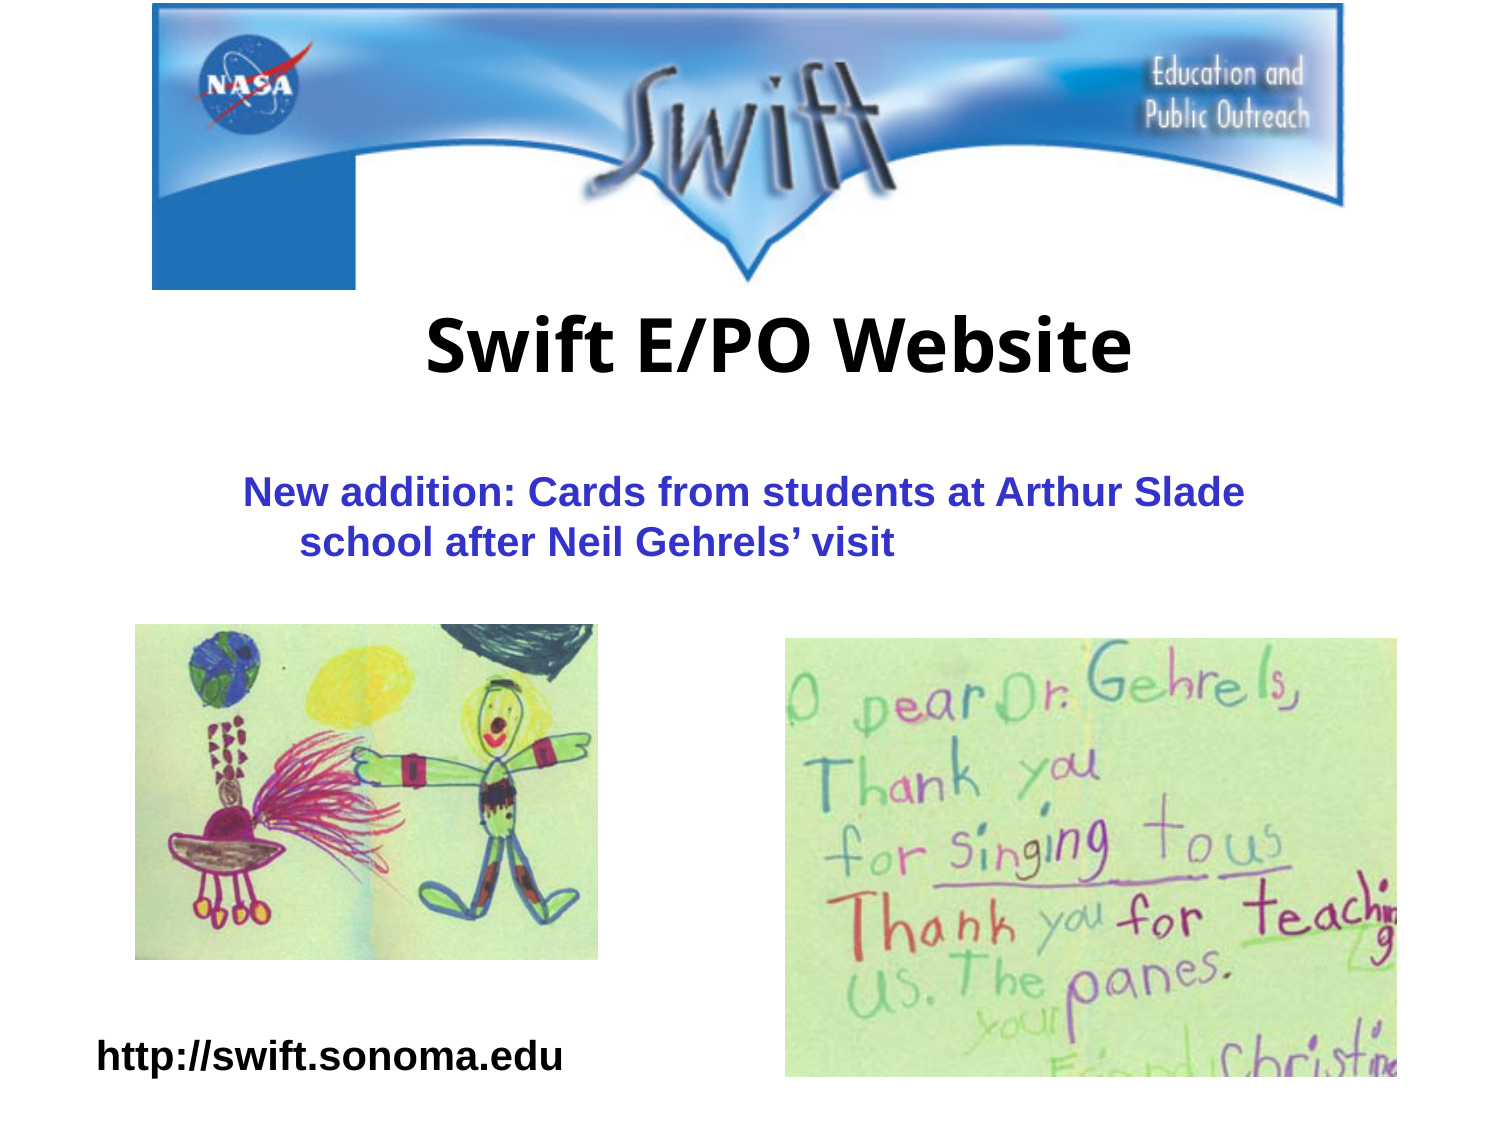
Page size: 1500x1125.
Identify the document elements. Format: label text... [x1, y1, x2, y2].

picture [152, 3, 1347, 290]
picture [135, 624, 598, 960]
text_box http://swift.sonoma.edu [80, 1021, 643, 1087]
picture [785, 638, 1397, 1077]
text_box New addition: Cards from students at Arthur Slade school after Neil Gehrels’ visit [227, 457, 1272, 604]
text_box Swift E/PO Website [325, 297, 1235, 388]
